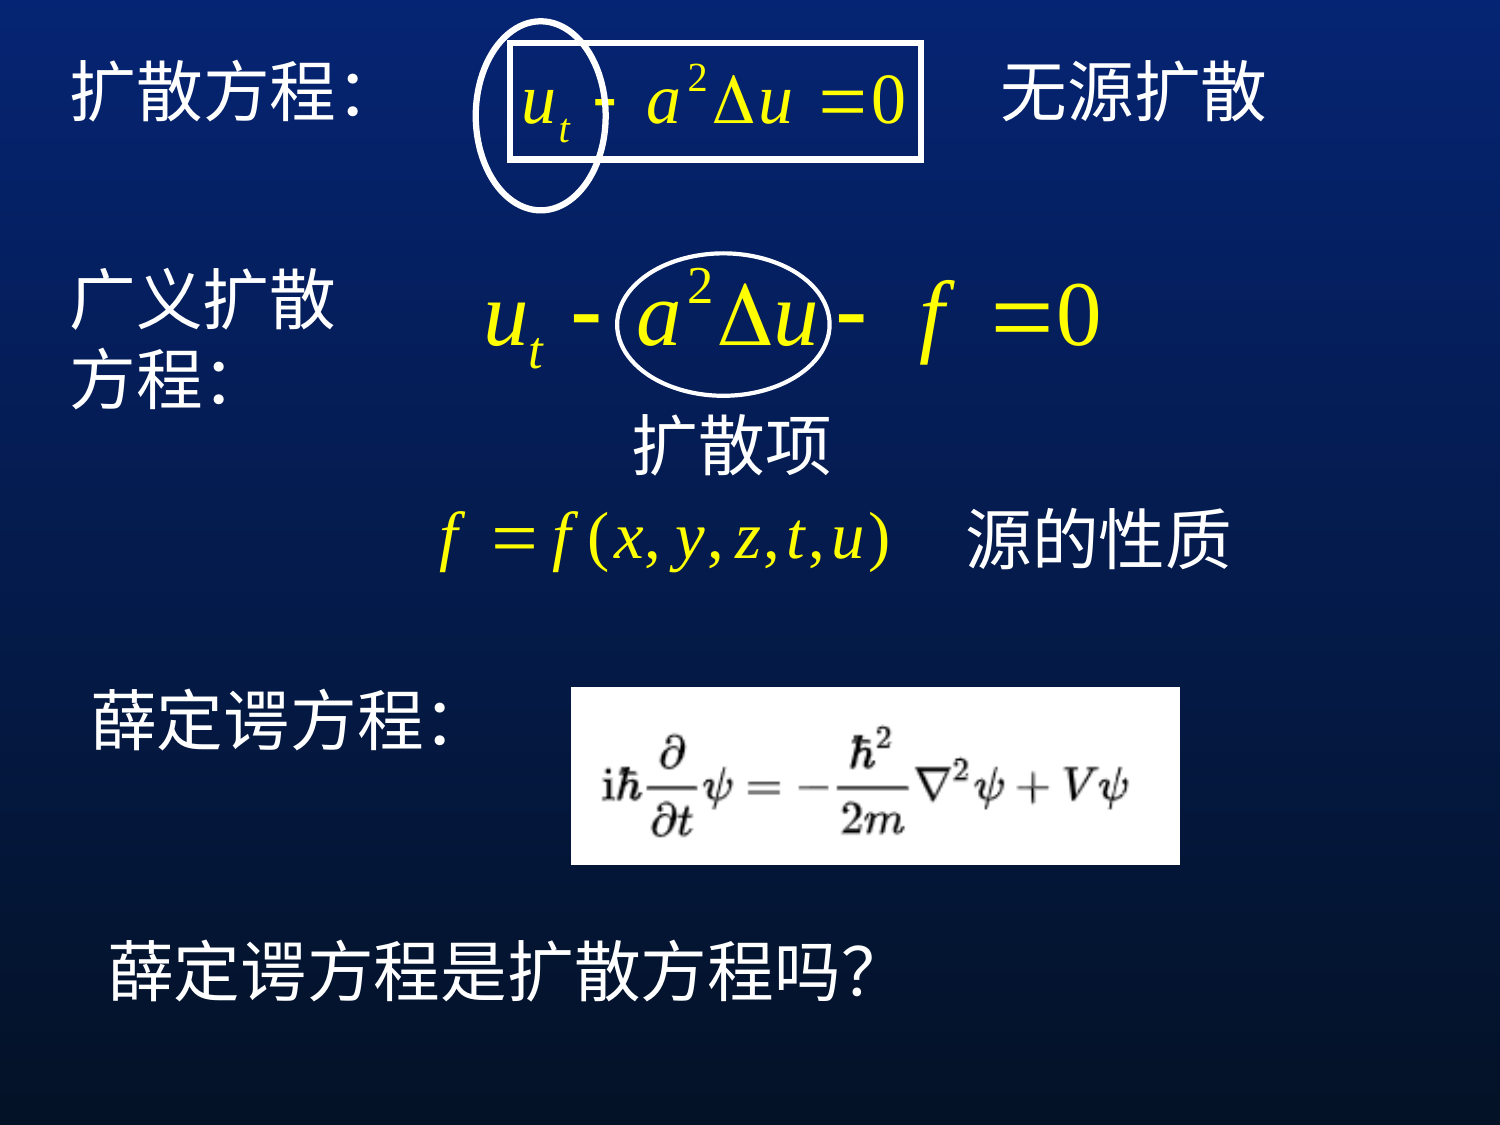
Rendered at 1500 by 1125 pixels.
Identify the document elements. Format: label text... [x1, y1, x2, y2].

text_box 无源扩散 [986, 42, 1457, 138]
text_box [475, 21, 600, 211]
text_box 广义扩散 方程： [54, 250, 352, 426]
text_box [416, 497, 901, 587]
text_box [512, 45, 918, 157]
text_box 扩散方程： [54, 42, 419, 138]
text_box 薛定谔方程是扩散方程吗？ [92, 922, 924, 1017]
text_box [472, 244, 1118, 392]
text_box [689, 392, 758, 396]
text_box 扩散项 [617, 396, 884, 492]
text_box 薛定谔方程： [75, 671, 506, 767]
picture [571, 687, 1180, 865]
text_box 源的性质 [950, 490, 1421, 586]
